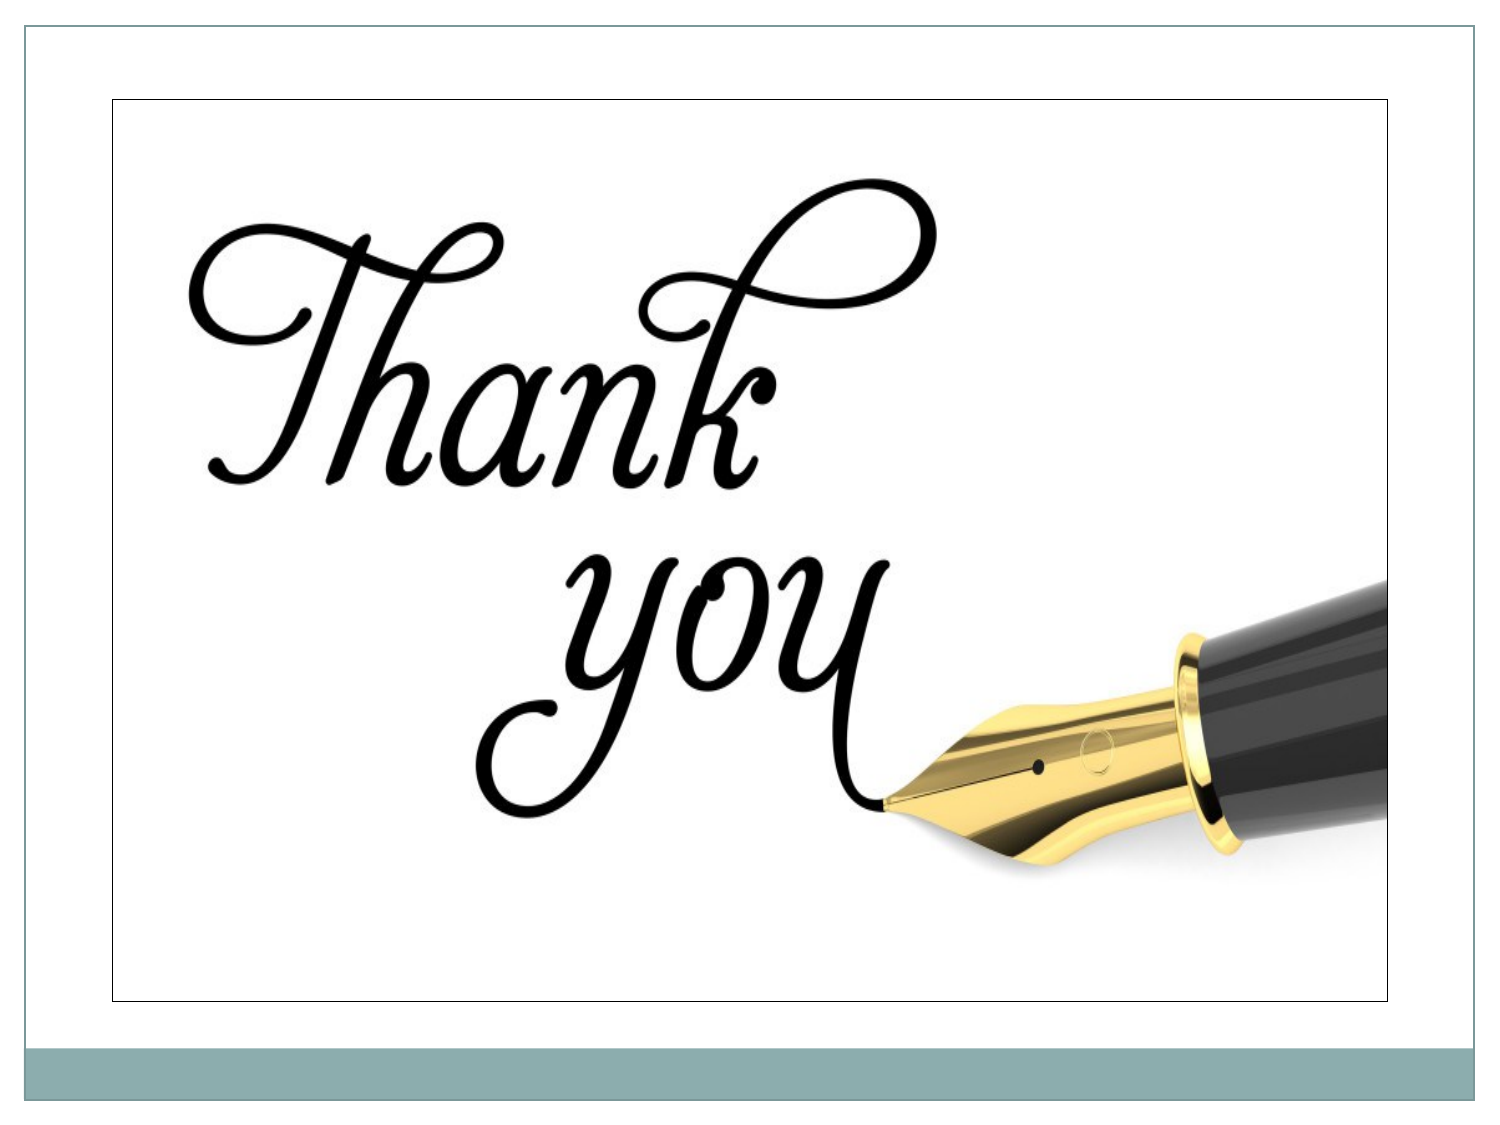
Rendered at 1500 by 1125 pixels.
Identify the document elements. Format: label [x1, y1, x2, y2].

picture [112, 99, 1388, 1002]
